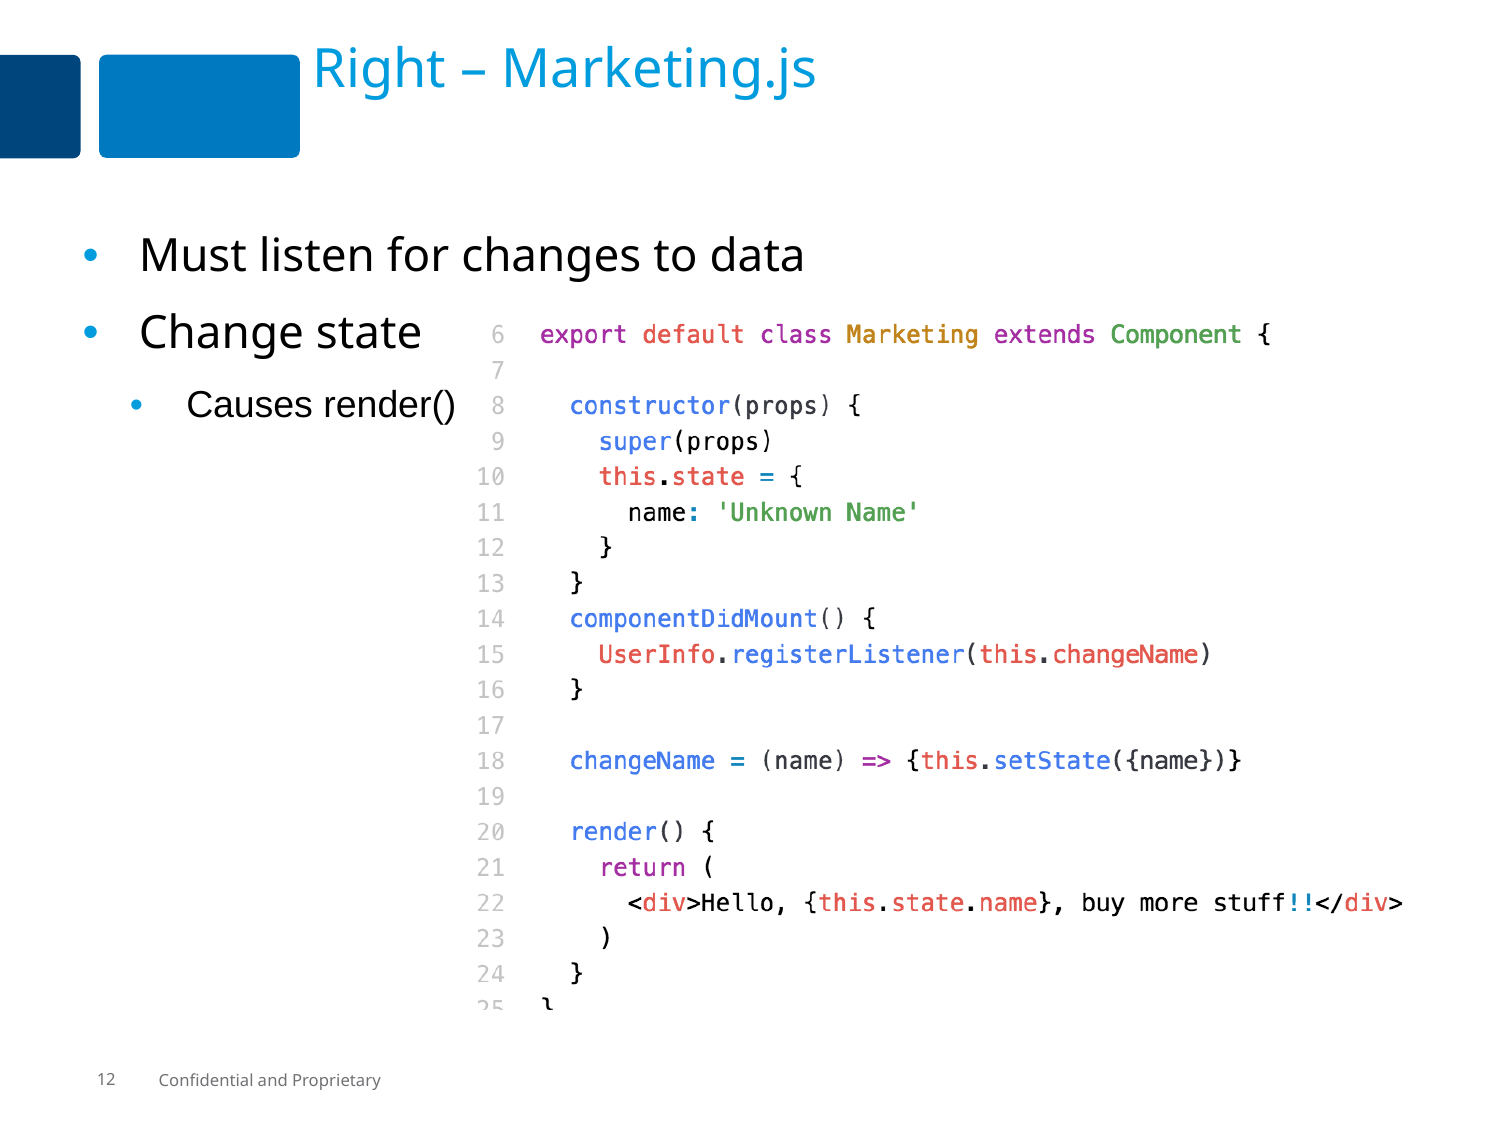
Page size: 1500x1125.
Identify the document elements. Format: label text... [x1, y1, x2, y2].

picture [467, 309, 1413, 1010]
list Must listen for changes to data Change state Causes render() [82, 221, 1413, 1013]
title Right – Marketing.js [312, 37, 1463, 175]
